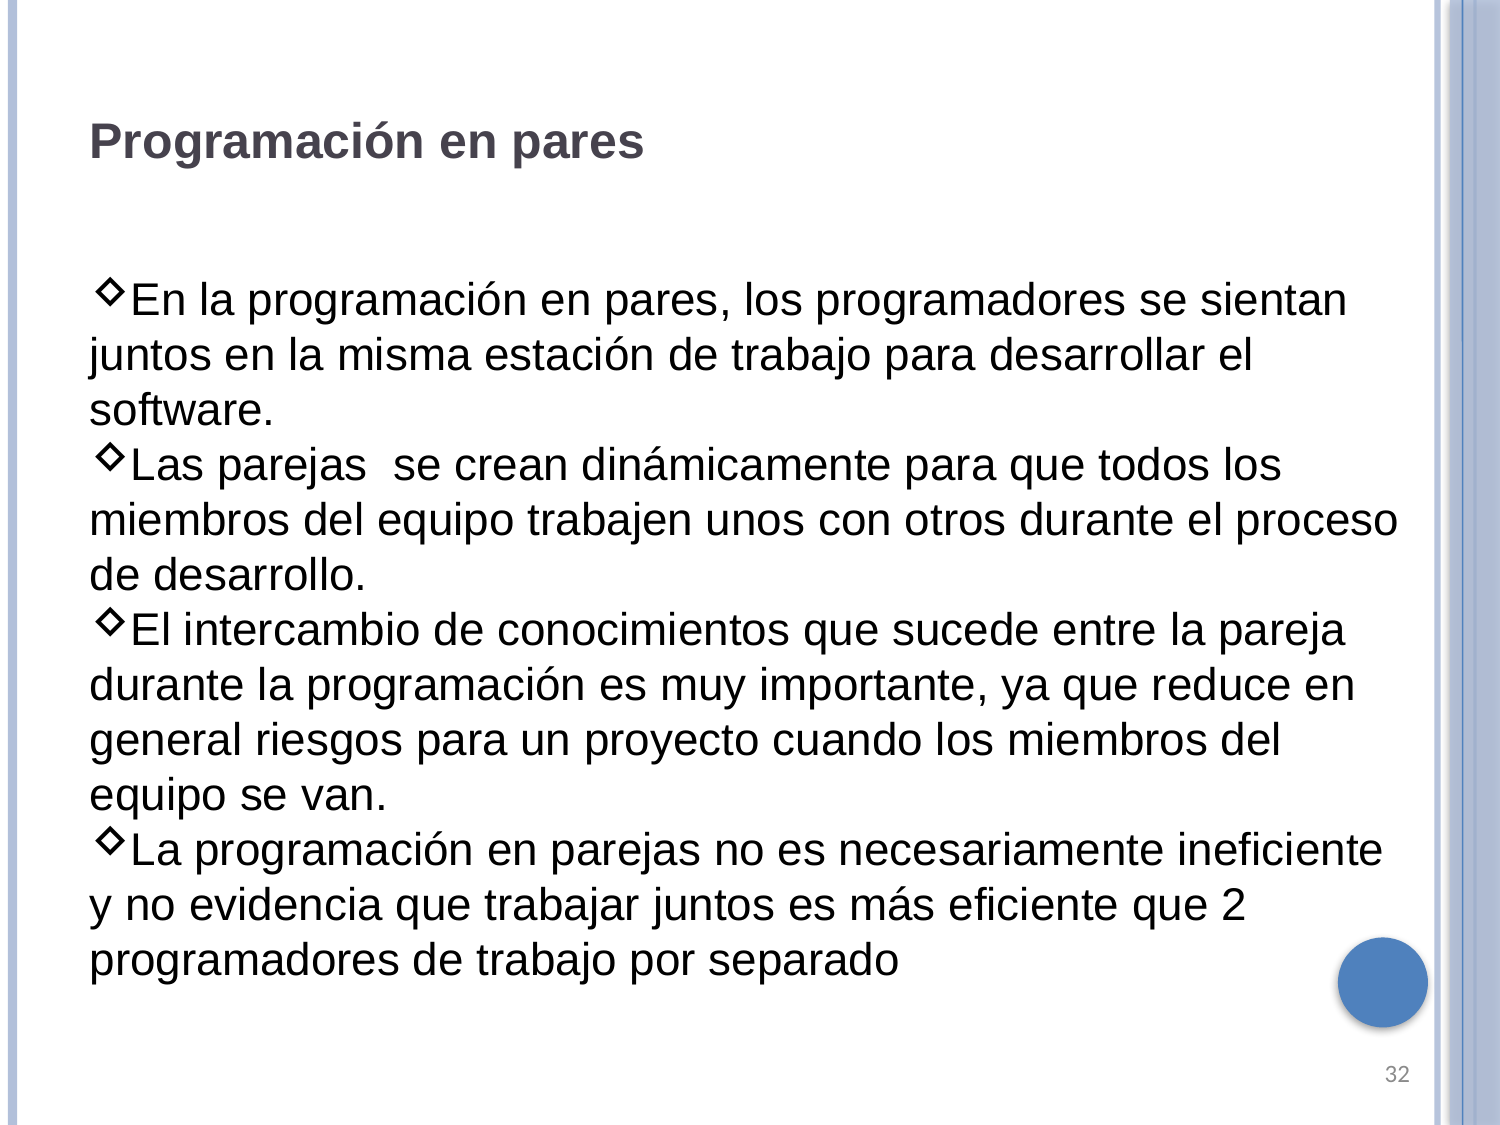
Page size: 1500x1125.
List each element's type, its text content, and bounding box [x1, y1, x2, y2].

text_box 32 [1074, 1042, 1425, 1103]
text_box Programación en pares [74, 45, 1272, 233]
text_box En la programación en pares, los programadores se sientan juntos en la misma estación de trabajo para desarrollar el software. Las parejas se crean dinámicamente para que todos los miembros del equipo trabajen unos con otros durante el proceso de desarrollo. El intercambio de conocimientos que sucede entre la pareja durante la programación es muy importante, ya que reduce en general riesgos para un proyecto cuando los miembros del equipo se van. La programación en parejas no es necesariamente ineficiente y no evidencia que trabajar juntos es más eficiente que 2 programadores de trabajo por separado [75, 262, 1425, 1005]
